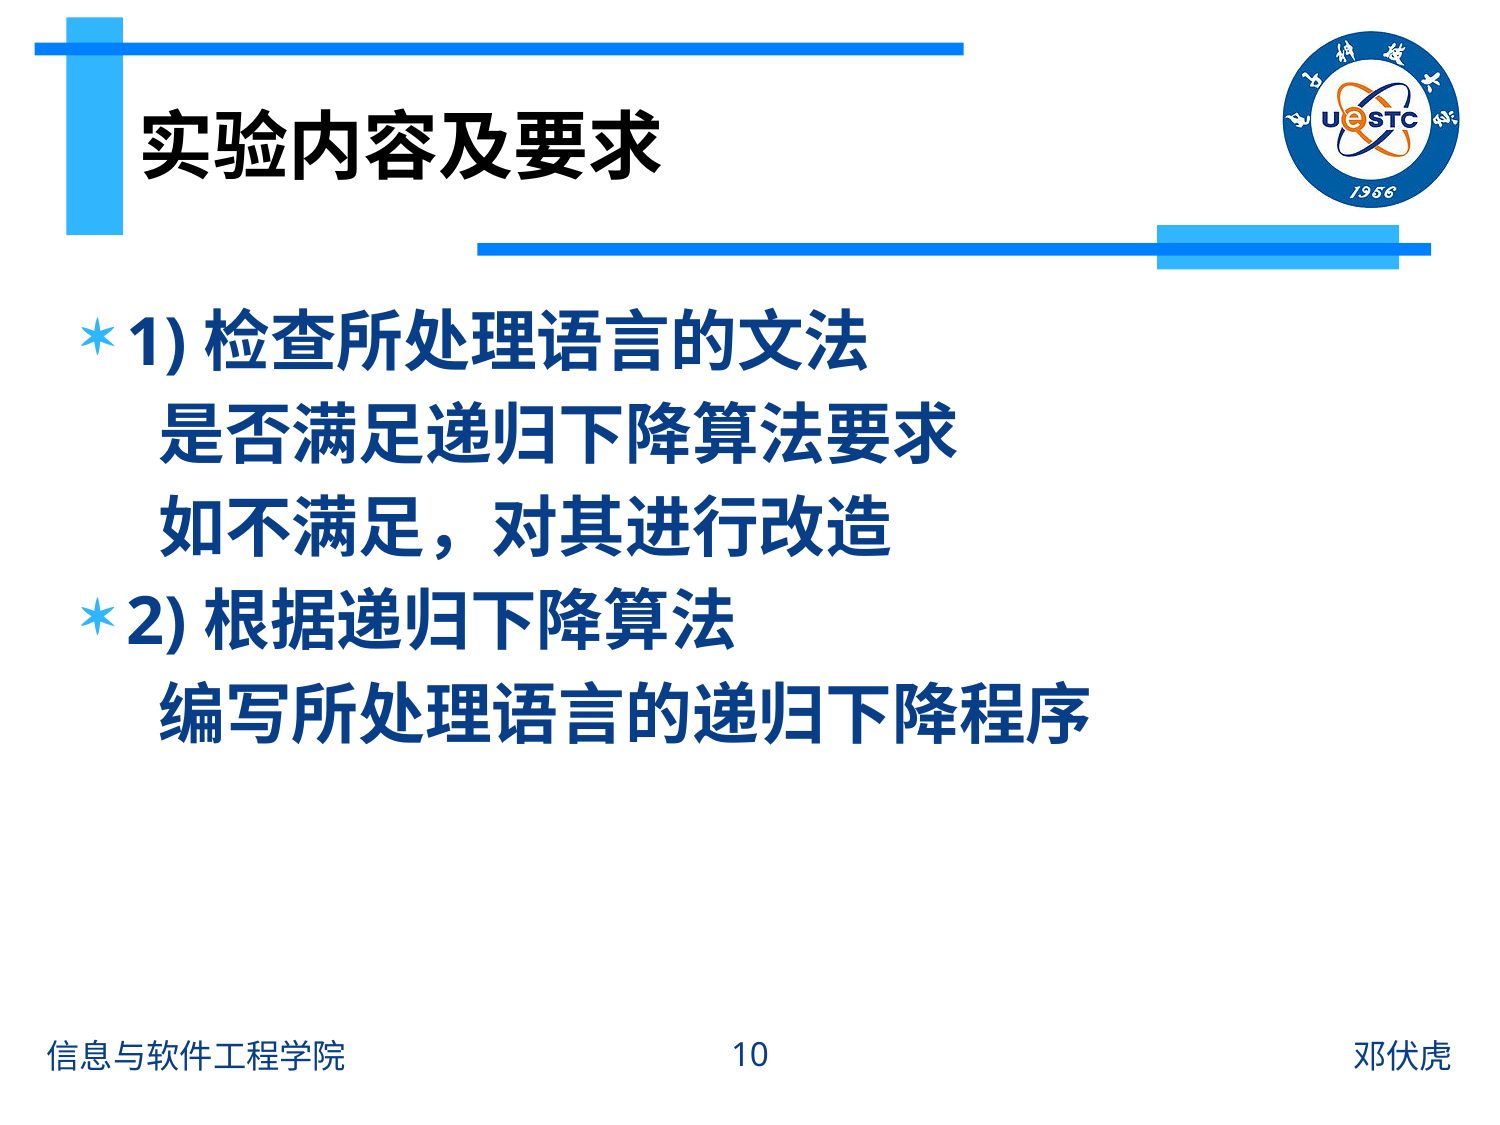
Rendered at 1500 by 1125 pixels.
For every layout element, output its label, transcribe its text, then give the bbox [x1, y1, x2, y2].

slide_number 10 [654, 1025, 846, 1086]
footer 信息与软件工程学院 [31, 1025, 653, 1086]
list 1)检查所处理语言的文法 是否满足递归下降算法要求 如不满足，对其进行改造 2)根据递归下降算法 编写所处理语言的递归下降程序 [66, 290, 1432, 1005]
slide_number 邓伏虎 [847, 1025, 1469, 1086]
title 实验内容及要求 [123, 66, 1282, 220]
picture [1271, 20, 1470, 219]
